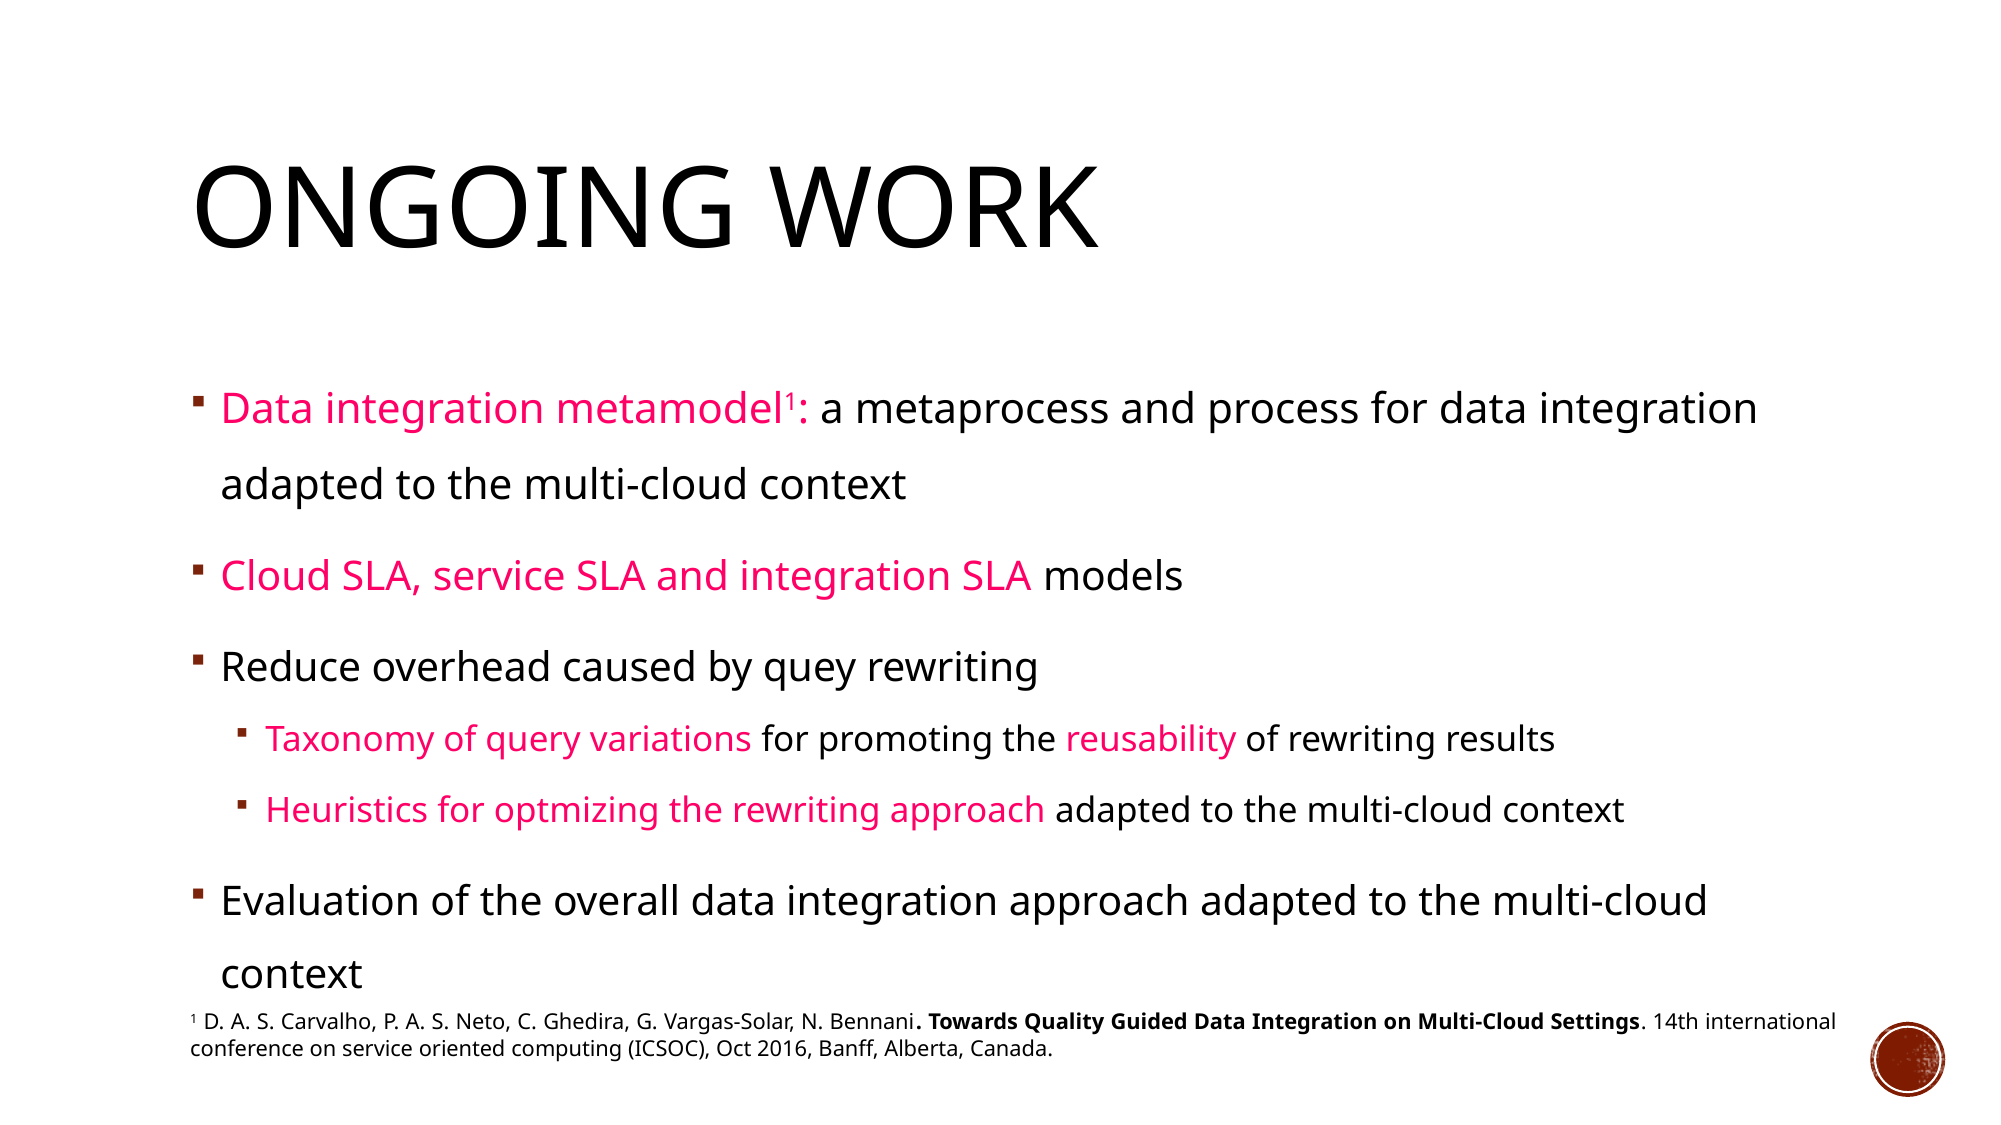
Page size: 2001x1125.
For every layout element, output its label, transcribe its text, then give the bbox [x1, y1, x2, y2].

list Data integration metamodel1: a metaprocess and process for data integration adapted to the multi-cloud context Cloud SLA, service SLA and integration SLA models Reduce overhead caused by quey rewriting Taxonomy of query variations for promoting the reusability of rewriting results Heuristics for optmizing the rewriting approach adapted to the multi-cloud context Evaluation of the overall data integration approach adapted to the multi-cloud context [175, 348, 1826, 1000]
title Ongoing work [175, 79, 1826, 344]
text_box 1 D. A. S. Carvalho, P. A. S. Neto, C. Ghedira, G. Vargas-Solar, N. Bennani. Towards Quality Guided Data Integration on Multi-Cloud Settings. 14th international conference on service oriented computing (ICSOC), Oct 2016, Banff, Alberta, Canada. [175, 1000, 1852, 1068]
